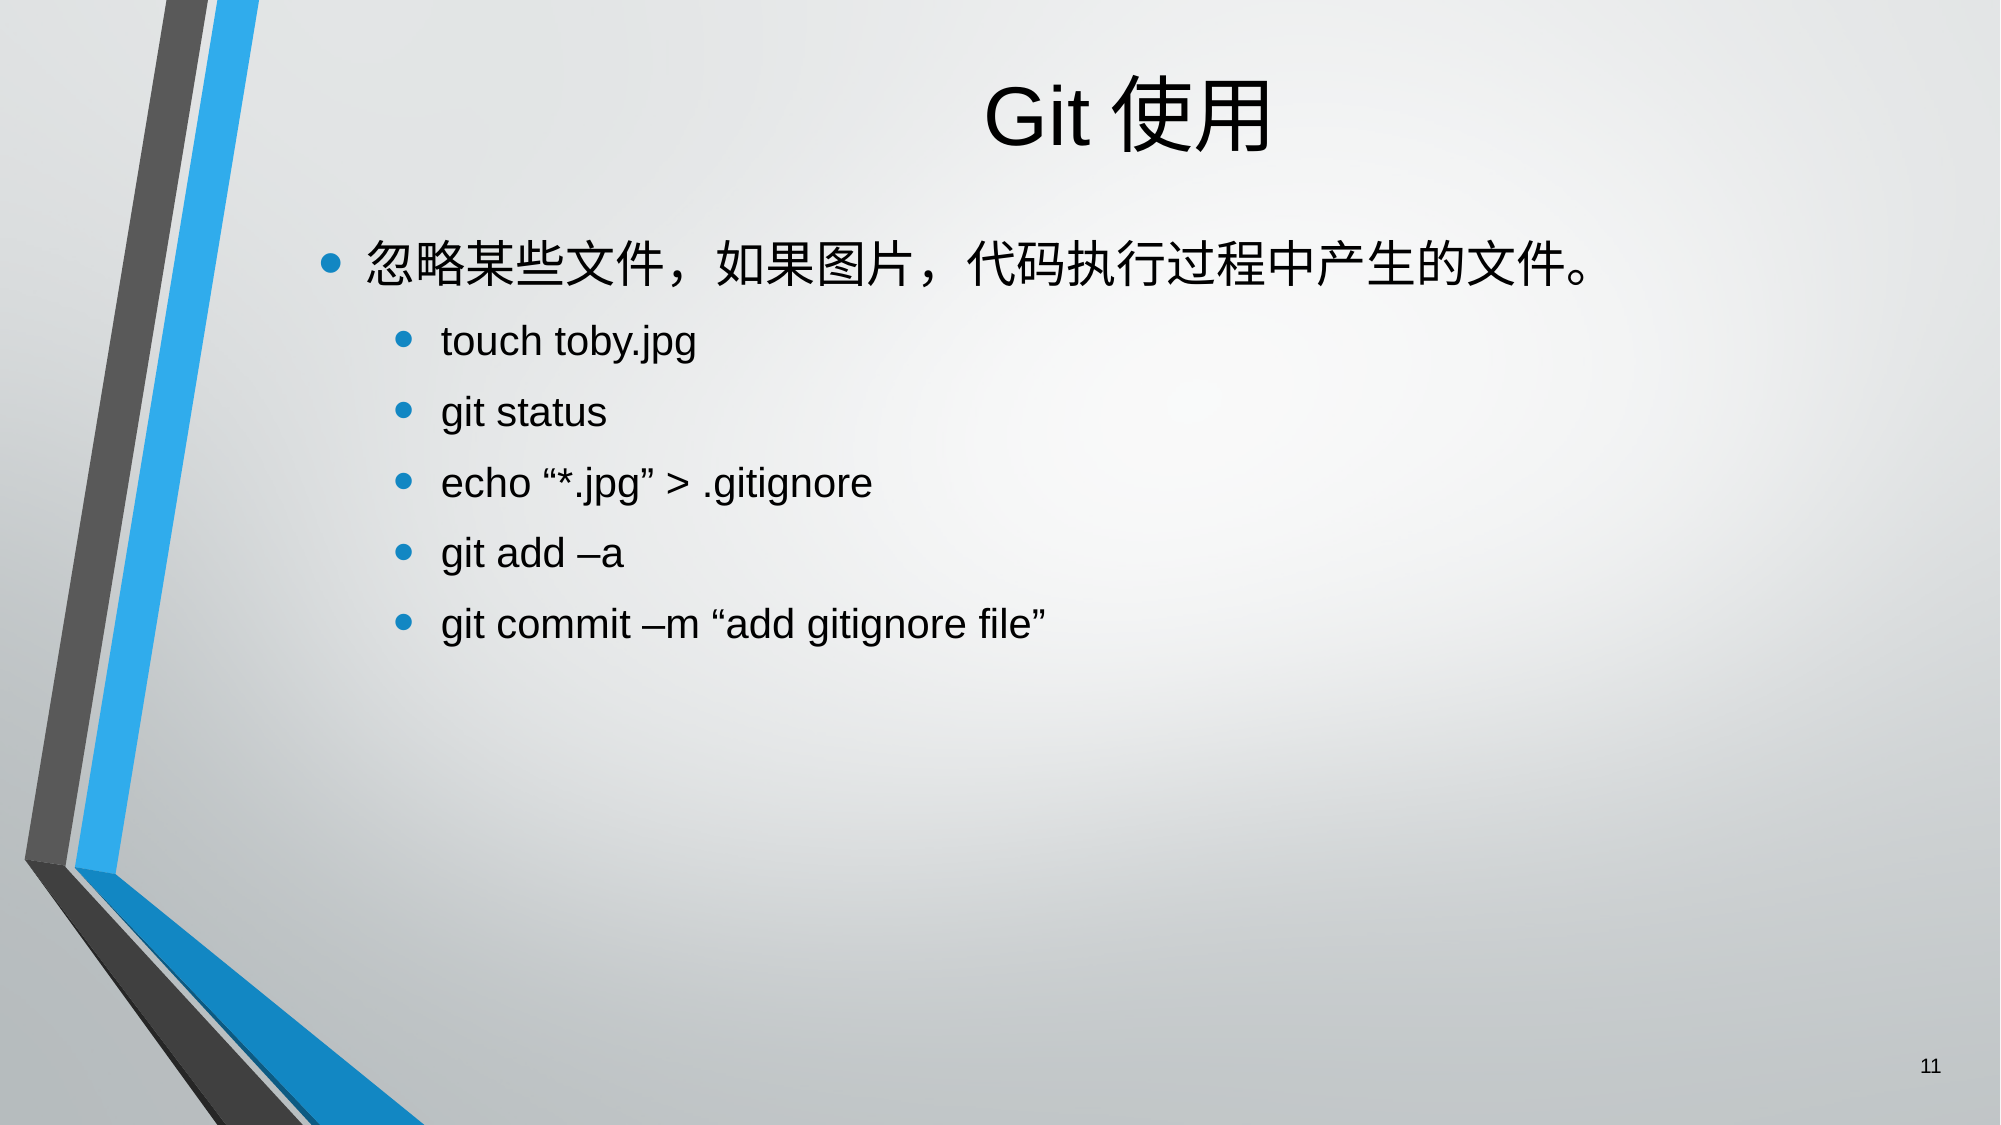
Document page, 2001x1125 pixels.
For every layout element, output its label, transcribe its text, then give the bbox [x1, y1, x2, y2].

list 忽略某些文件，如果图片，代码执行过程中产生的文件。 touch toby.jpg git status echo “*.jpg” > .gitignore git add –a git commit –m “add gitignore file” [304, 202, 1957, 1014]
slide_number 11 [1866, 1034, 1957, 1095]
title Git使用 [304, 38, 1957, 187]
